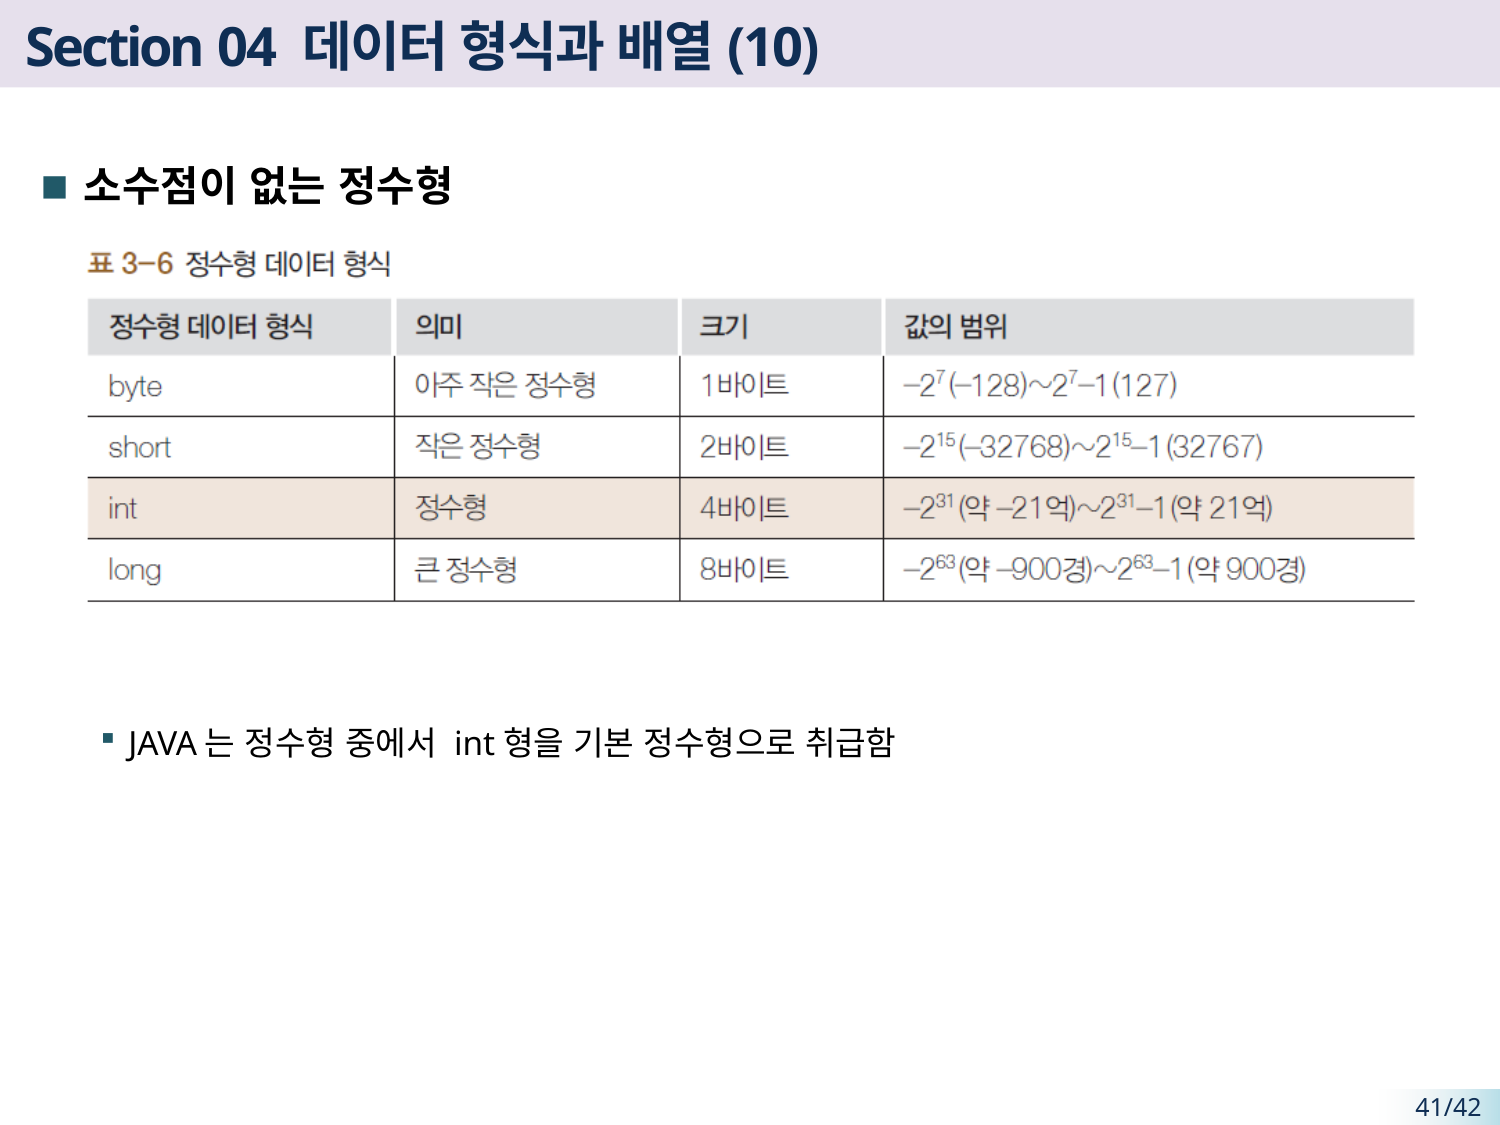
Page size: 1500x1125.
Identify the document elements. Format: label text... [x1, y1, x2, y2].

list 소수점이 없는 정수형 JAVA는 정수형 중에서 int형을 기본 정수형으로 취급함 [10, 126, 1481, 1057]
title Section 04 데이터 형식과 배열(10) [10, 5, 1288, 84]
picture [81, 245, 1419, 609]
